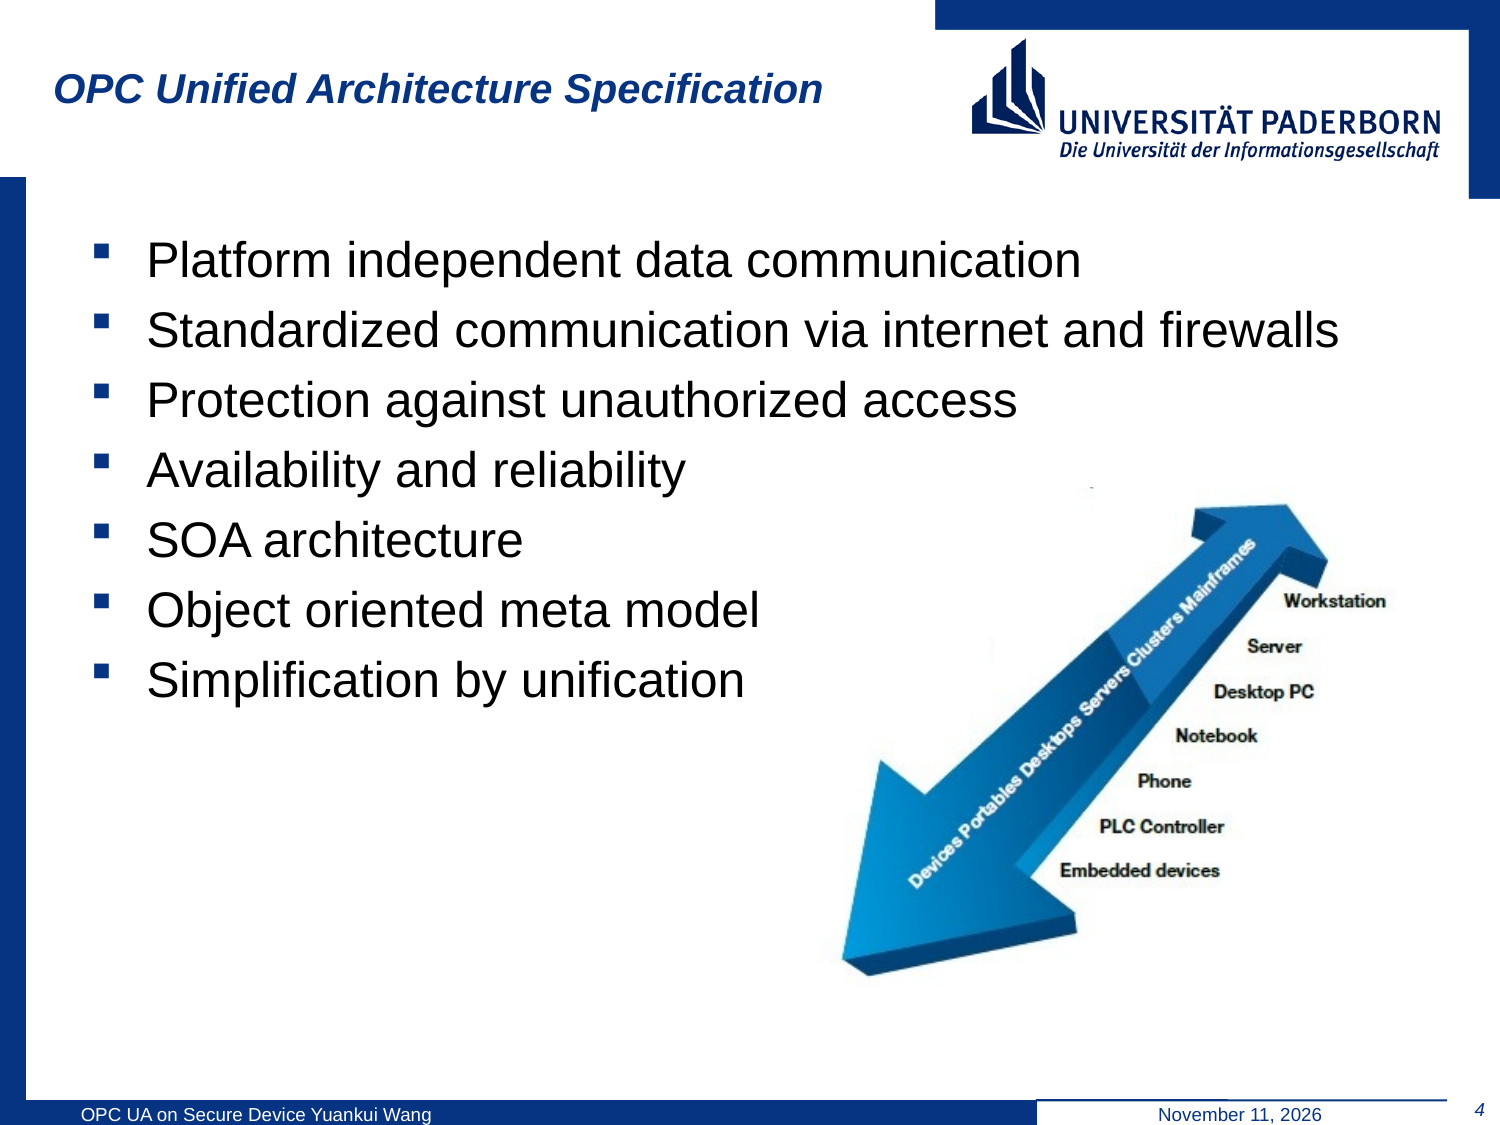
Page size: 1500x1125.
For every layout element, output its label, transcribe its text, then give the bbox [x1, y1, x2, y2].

slide_number 4 [1445, 1089, 1500, 1125]
title OPC Unified Architecture Specification [0, 0, 919, 175]
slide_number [1064, 1099, 1416, 1125]
footer OPC UA on Secure Device Yuankui Wang [75, 1100, 1010, 1125]
picture [719, 487, 1466, 987]
picture [972, 37, 1440, 161]
list Platform independent data communication Standardized communication via internet and firewalls Protection against unauthorized access Availability and reliability SOA architecture Object oriented meta model Simplification by unification [74, 219, 1461, 1050]
